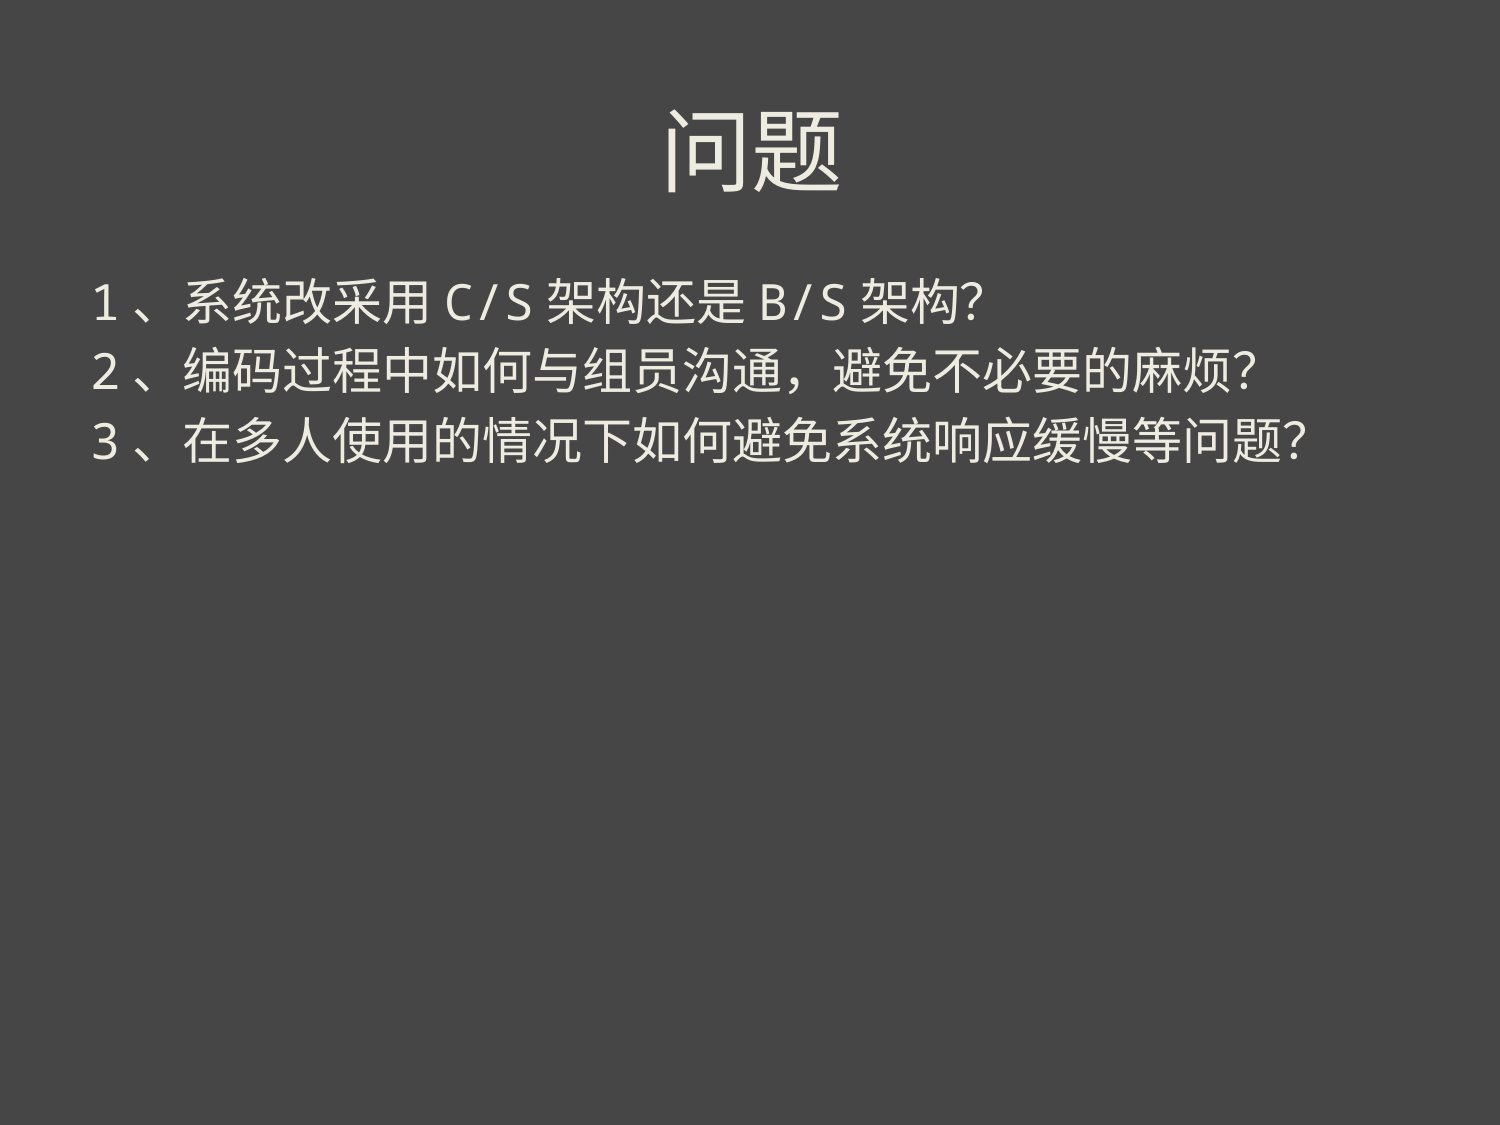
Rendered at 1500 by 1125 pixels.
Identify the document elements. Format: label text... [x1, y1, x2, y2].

list 1、系统改采用C/S架构还是B/S架构？ 2、编码过程中如何与组员沟通，避免不必要的麻烦？ 3、在多人使用的情况下如何避免系统响应缓慢等问题？ [75, 262, 1425, 1005]
title 问题 [76, 54, 1427, 243]
